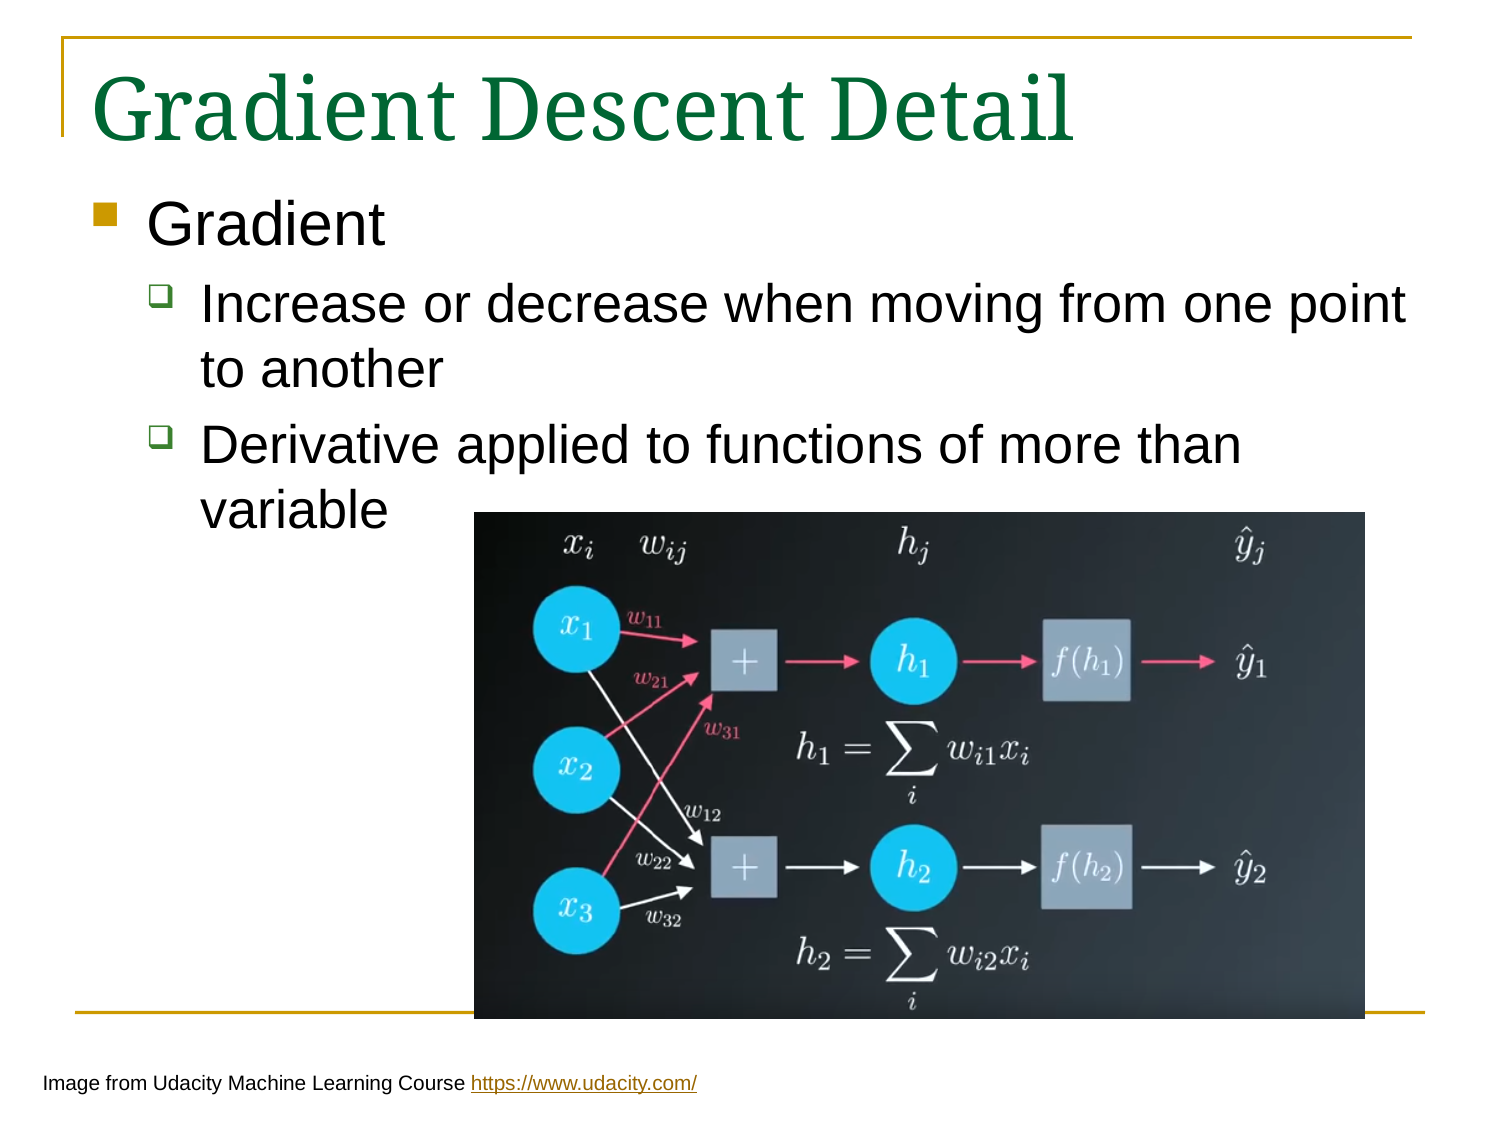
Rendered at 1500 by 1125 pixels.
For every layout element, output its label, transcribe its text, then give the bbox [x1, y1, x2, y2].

title Gradient Descent Detail [74, 45, 1426, 174]
picture [474, 512, 1365, 1020]
text_box Image from Udacity Machine Learning Course https://www.udacity.com/ [27, 1062, 713, 1103]
list Gradient Increase or decrease when moving from one point to another Derivative applied to functions of more than variable [74, 174, 1463, 919]
